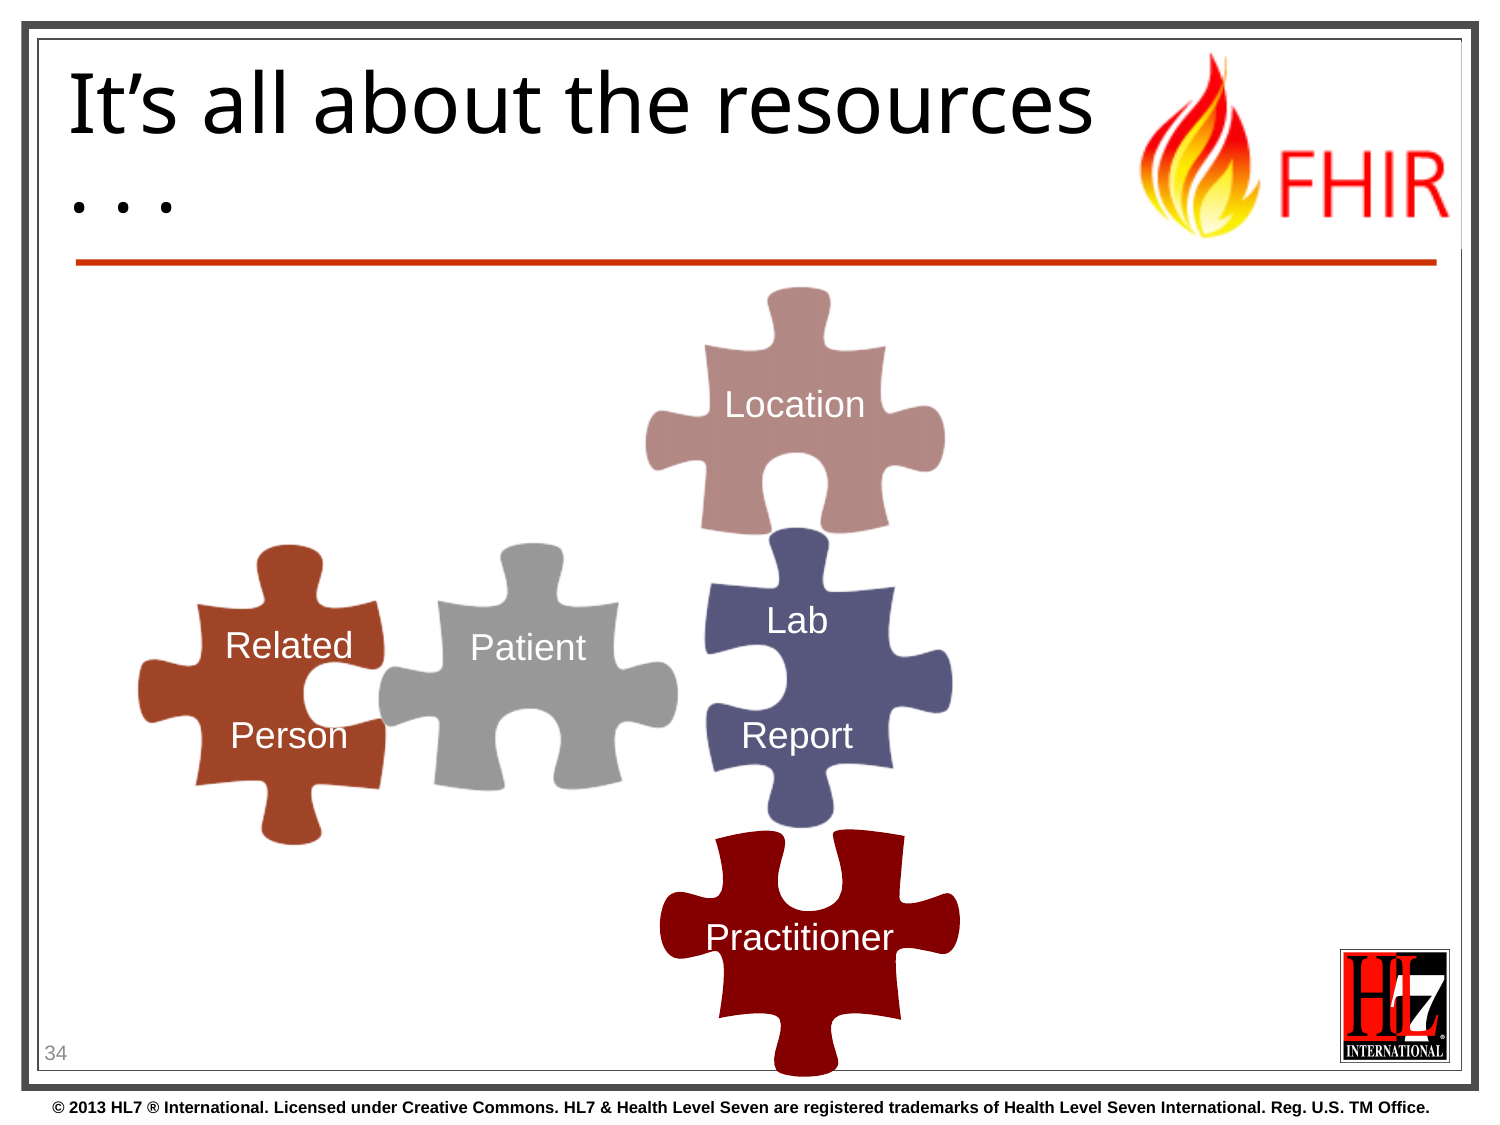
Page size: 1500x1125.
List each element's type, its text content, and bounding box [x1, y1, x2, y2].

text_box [696, 520, 957, 820]
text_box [653, 822, 967, 1082]
picture [1340, 949, 1450, 1063]
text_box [638, 282, 952, 542]
picture [1128, 42, 1462, 249]
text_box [371, 538, 685, 798]
slide_number 34 [29, 1034, 148, 1071]
title It’s all about the resources . . . [53, 54, 1128, 244]
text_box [133, 538, 393, 852]
